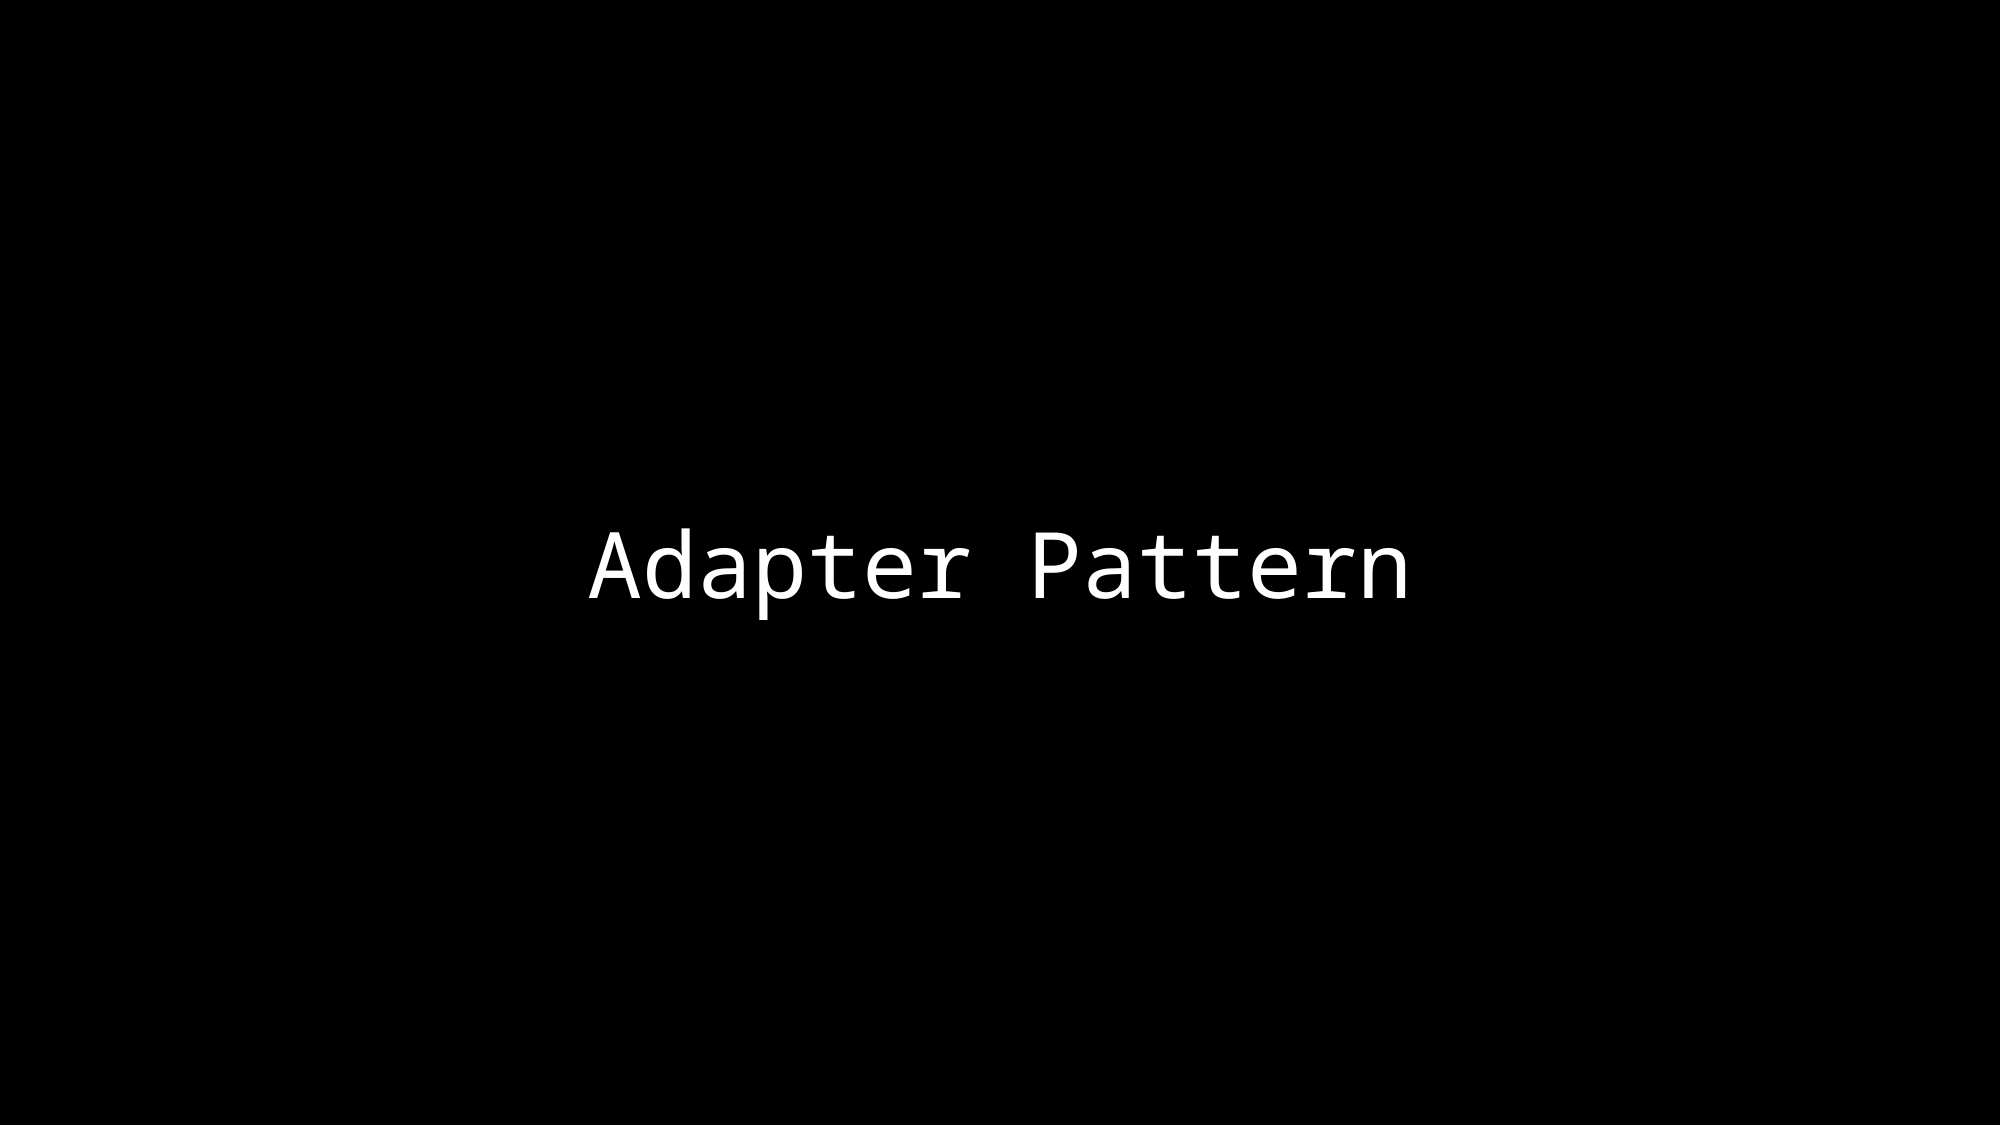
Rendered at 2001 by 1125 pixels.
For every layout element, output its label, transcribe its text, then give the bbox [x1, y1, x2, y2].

text_box Adapter Pattern [572, 499, 1428, 624]
